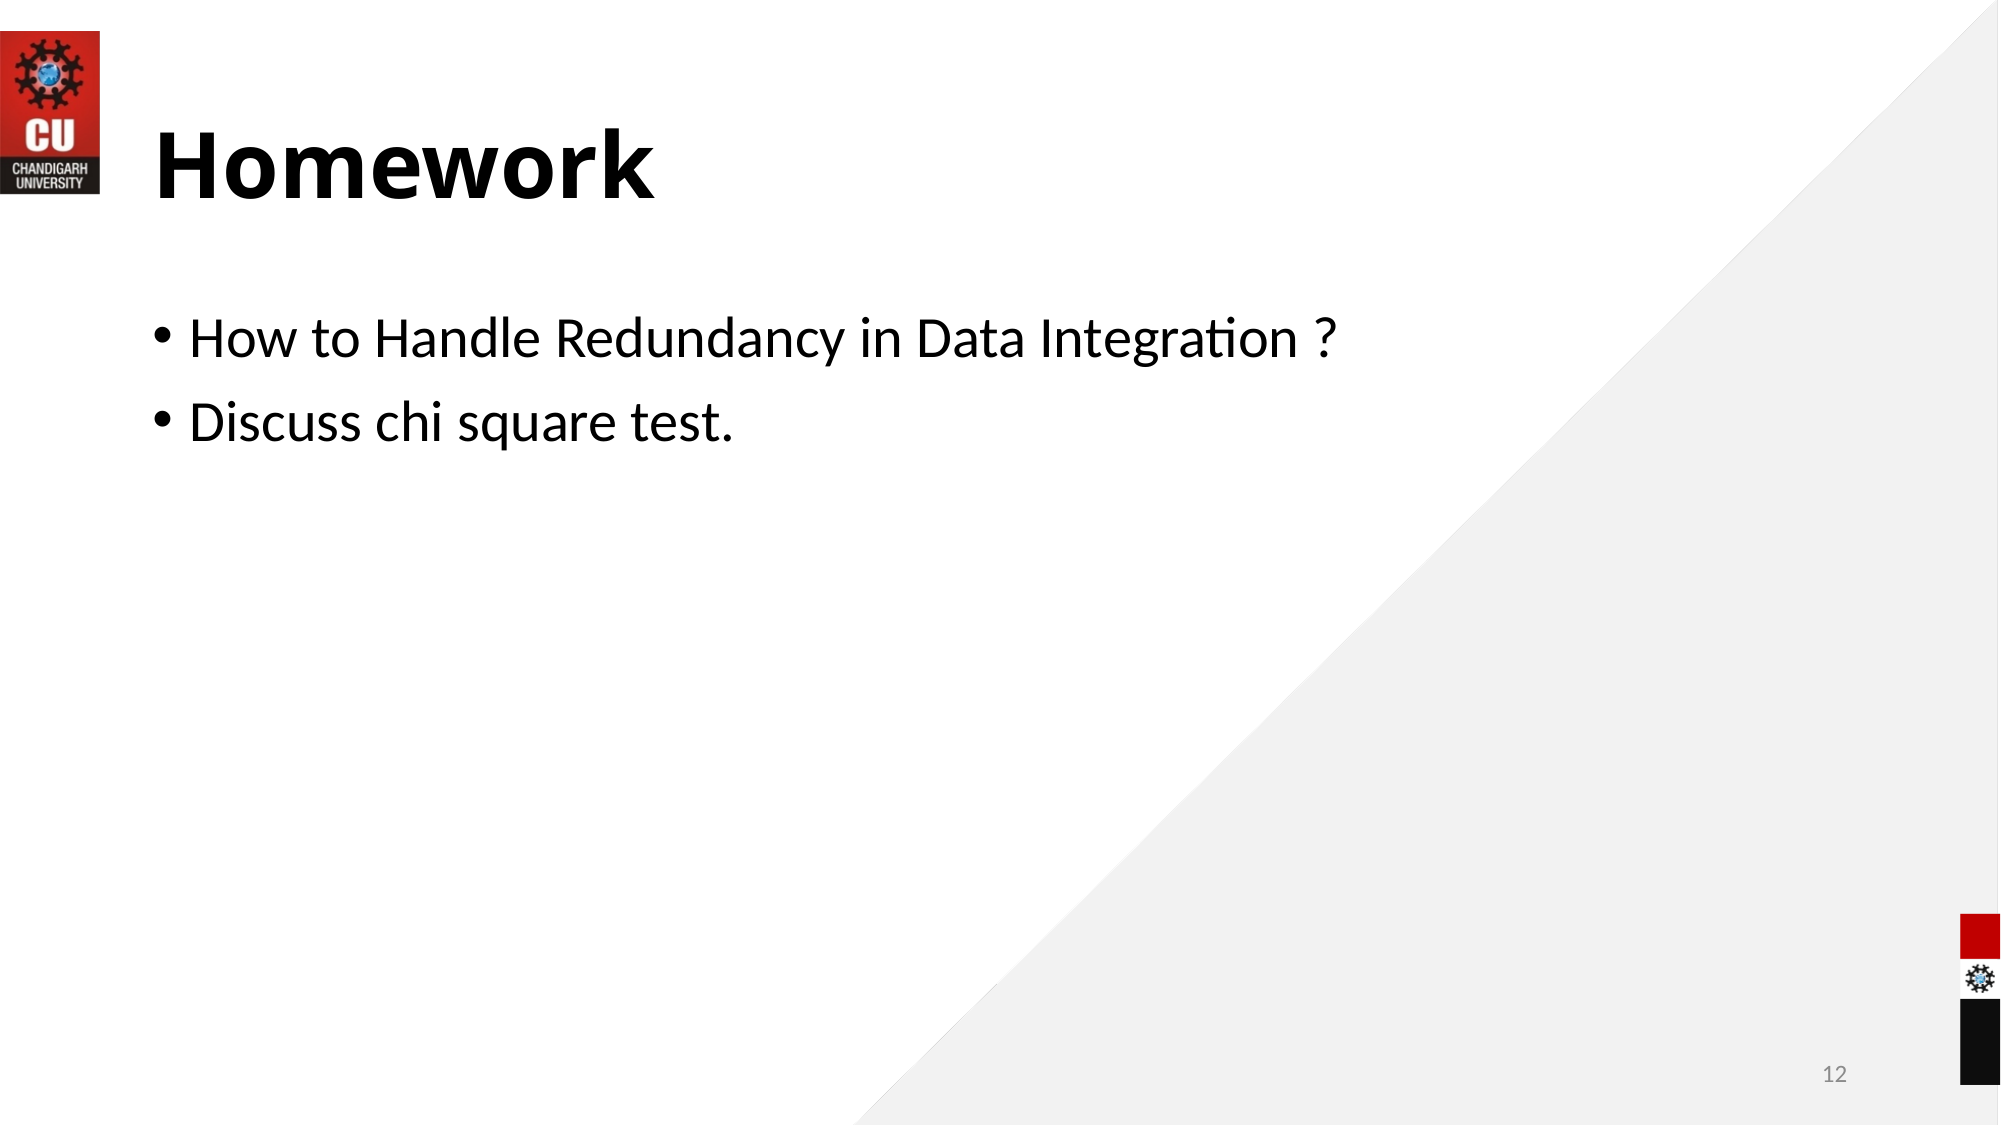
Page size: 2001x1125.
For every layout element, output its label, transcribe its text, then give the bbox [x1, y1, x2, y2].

list How to Handle Redundancy in Data Integration ? Discuss chi square test. [137, 299, 1863, 1014]
title Homework [137, 59, 1863, 278]
picture [0, 0, 2001, 1125]
slide_number 12 [1412, 1042, 1863, 1103]
